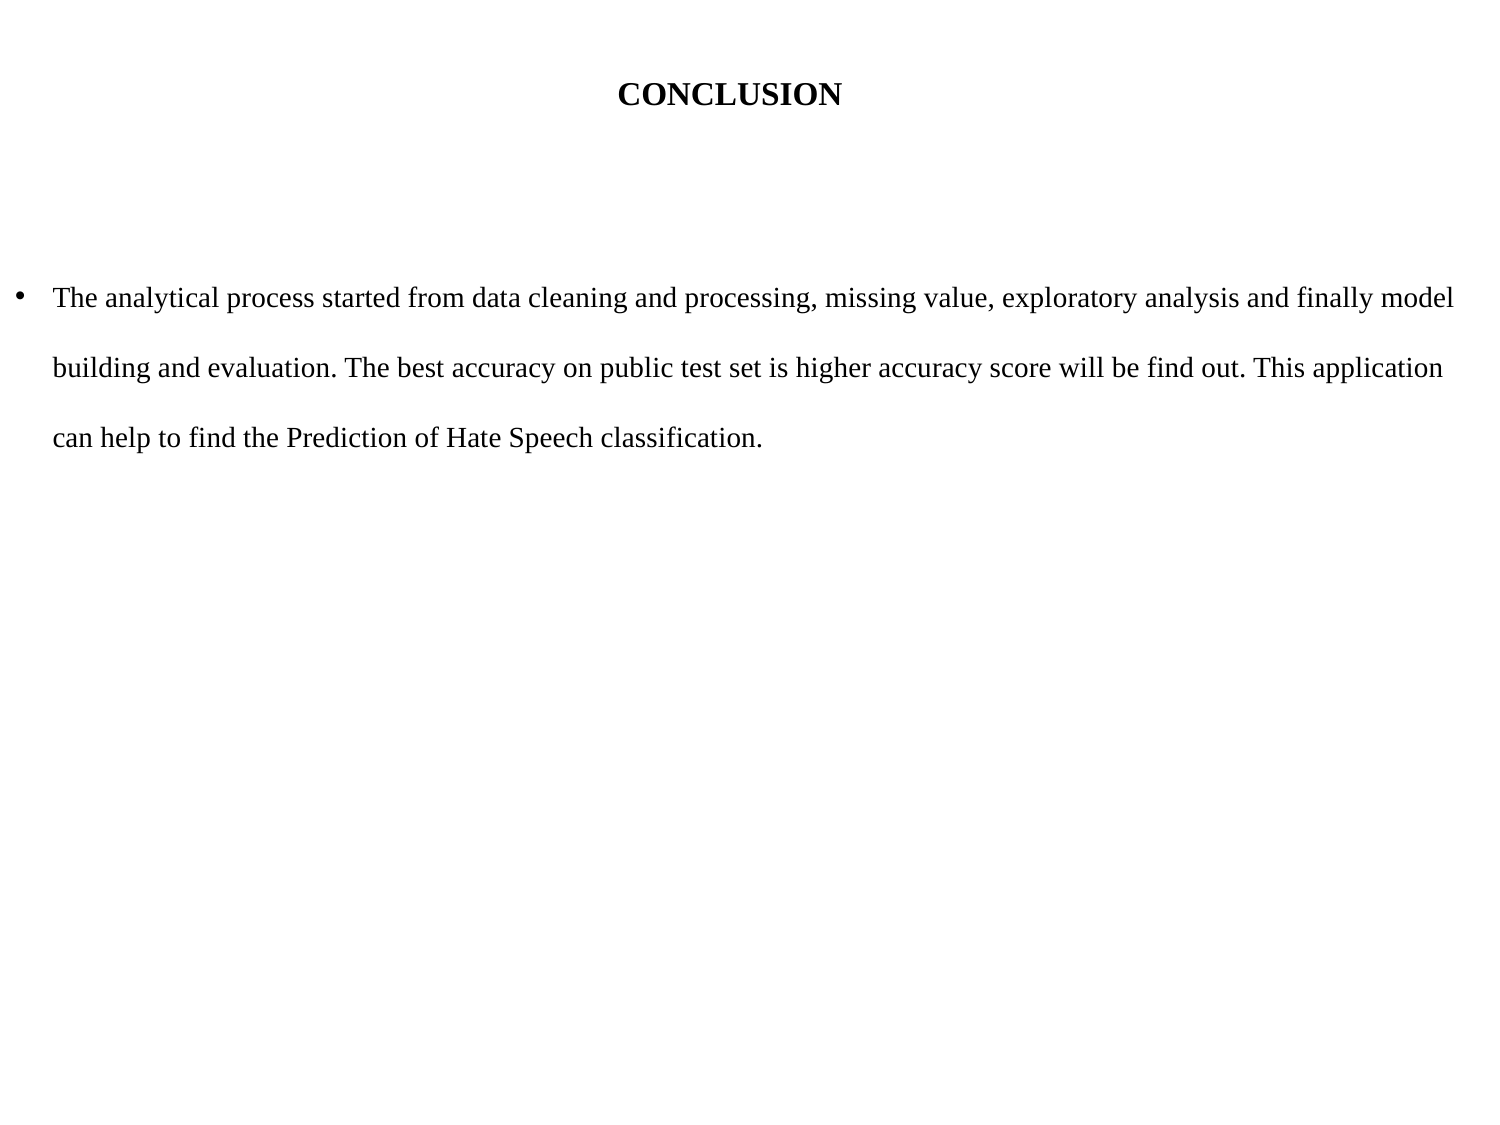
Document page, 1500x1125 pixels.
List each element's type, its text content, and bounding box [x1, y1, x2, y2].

title CONCLUSION [0, 0, 1500, 190]
list The analytical process started from data cleaning and processing, missing value, exploratory analysis and finally model building and evaluation. The best accuracy on public test set is higher accuracy score will be find out. This application can help to find the Prediction of Hate Speech classification. [0, 235, 1500, 1125]
